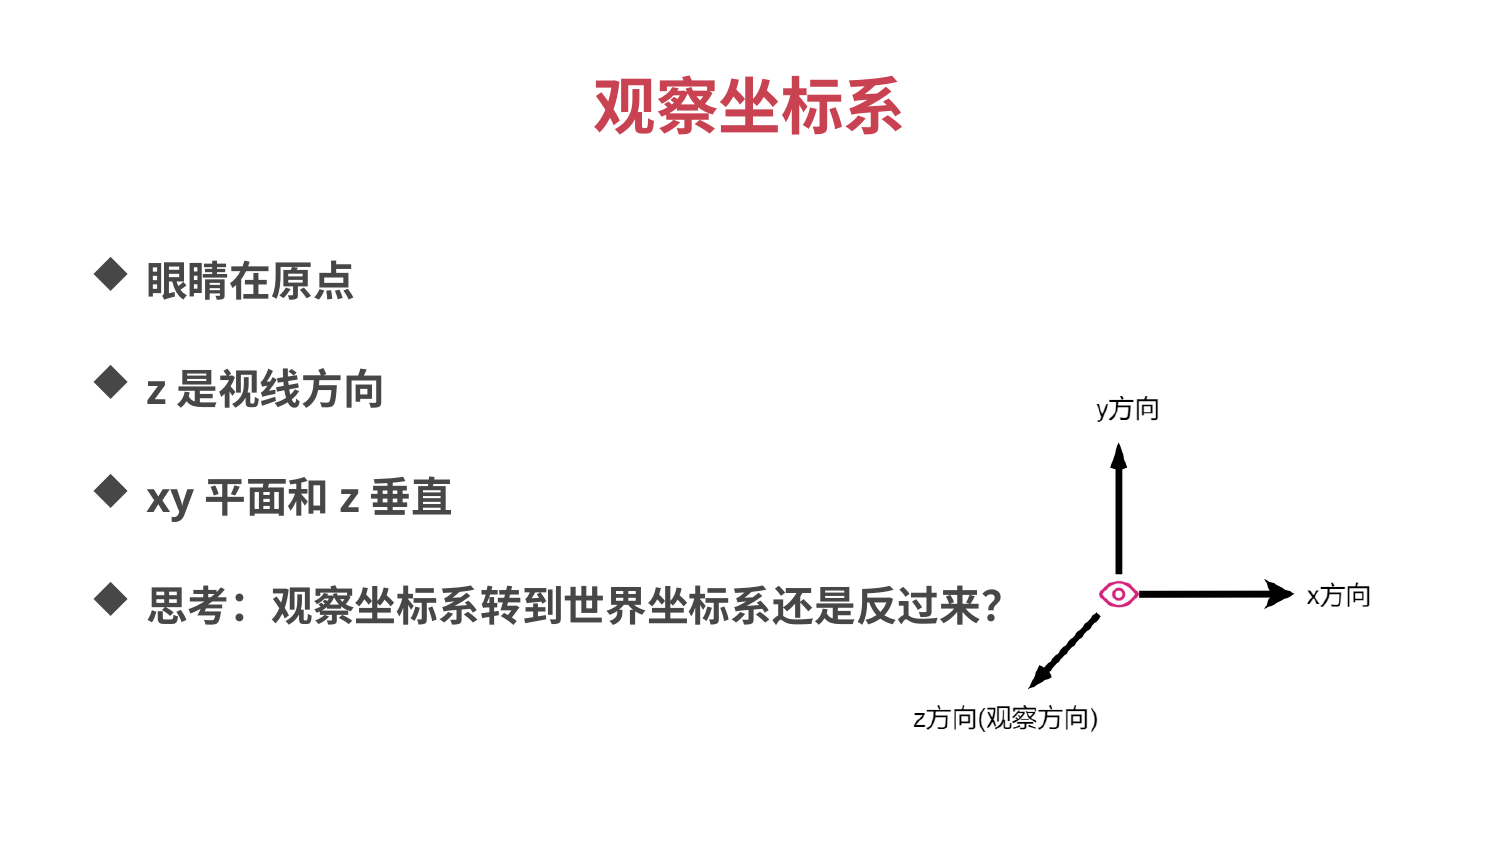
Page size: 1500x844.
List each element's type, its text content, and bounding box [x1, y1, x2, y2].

title 观察坐标系 [74, 33, 1426, 175]
list 眼睛在原点 z是视线方向 xy平面和z垂直 思考：观察坐标系转到世界坐标系还是反过来？ [74, 196, 1426, 754]
picture [868, 340, 1467, 776]
